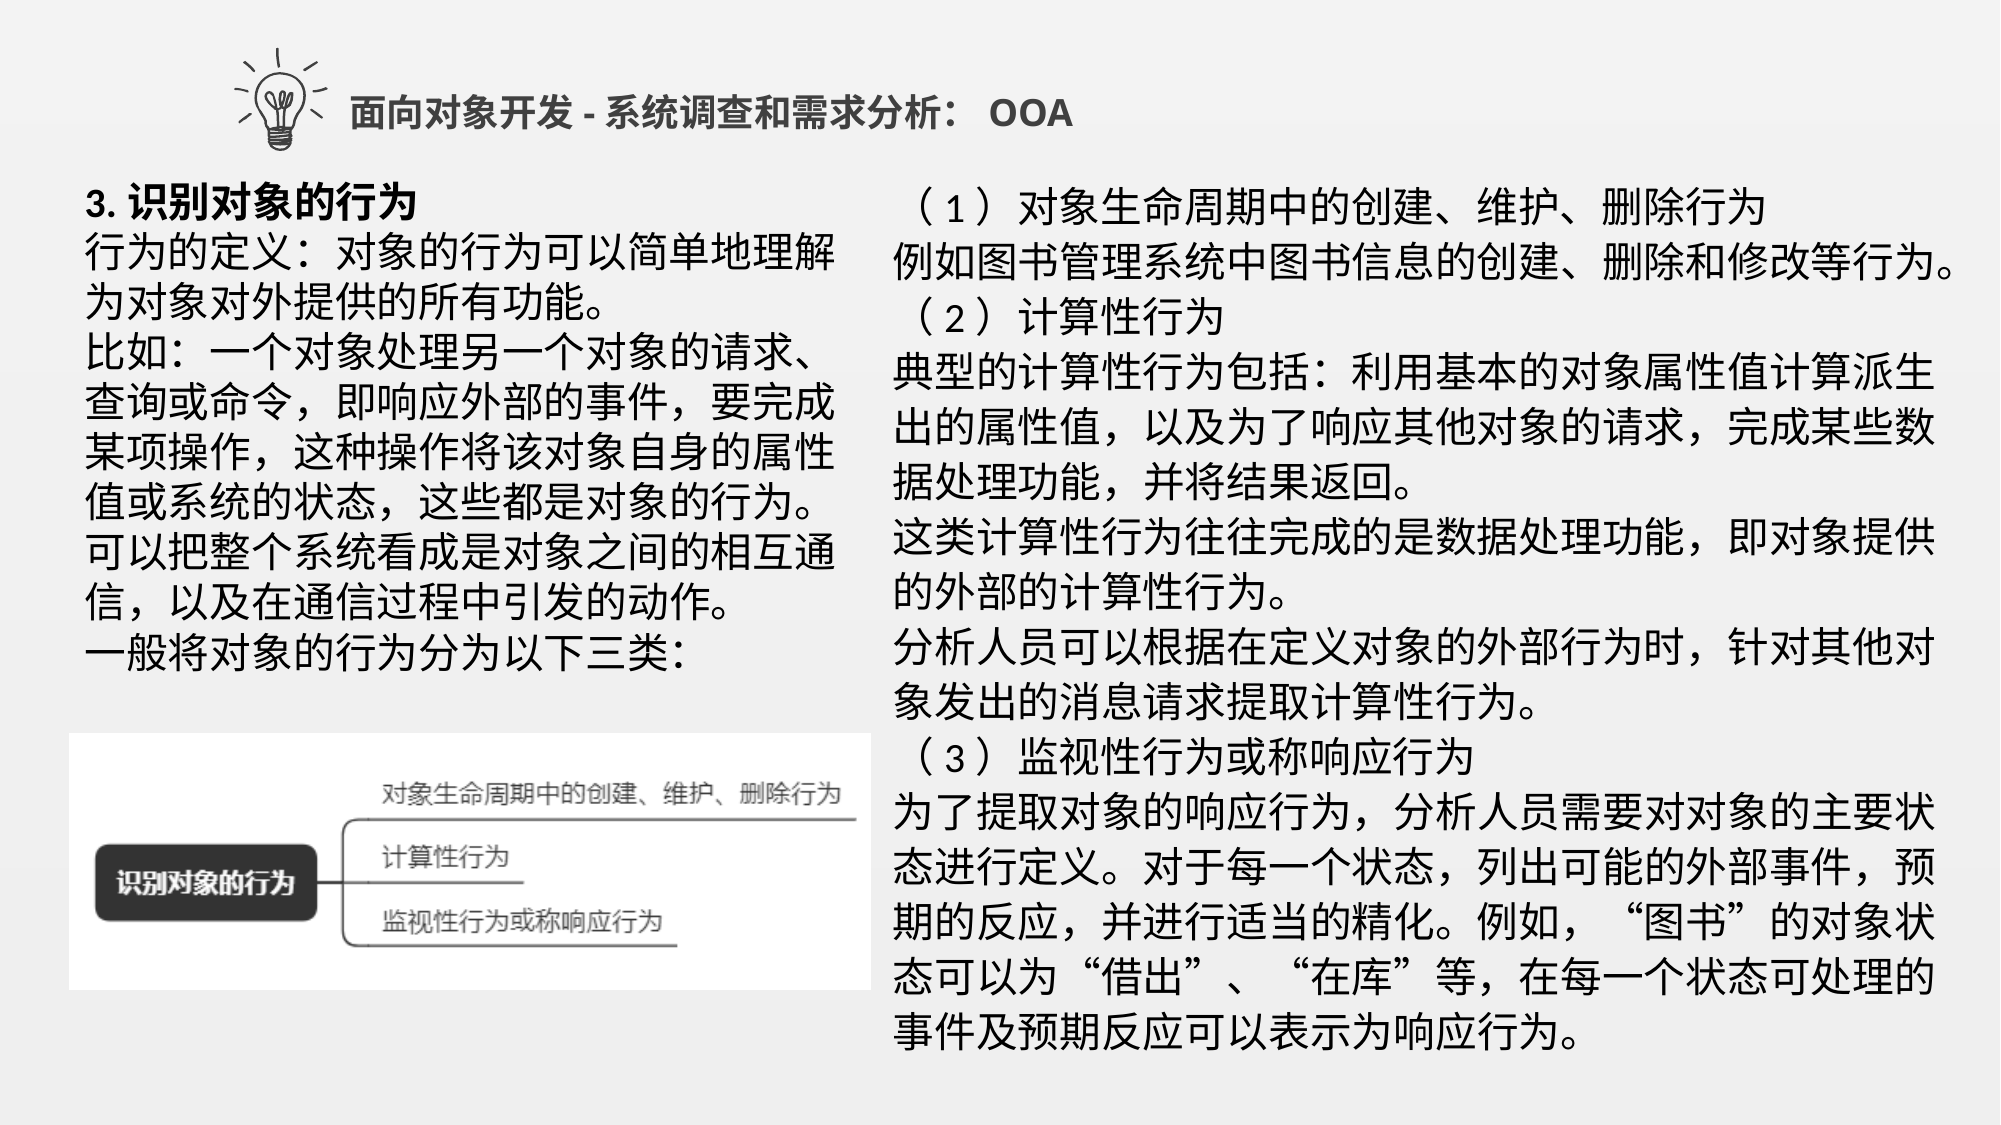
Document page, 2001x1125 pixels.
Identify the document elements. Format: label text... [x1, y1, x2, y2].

picture [69, 733, 871, 990]
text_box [233, 47, 329, 151]
text_box （1）对象生命周期中的创建、维护、删除行为 例如图书管理系统中图书信息的创建、删除和修改等行为。 （2）计算性行为 典型的计算性行为包括：利用基本的对象属性值计算派生出的属性值，以及为了响应其他对象的请求，完成某些数据处理功能，并将结果返回。 这类计算性行为往往完成的是数据处理功能，即对象提供的外部的计算性行为。 分析人员可以根据在定义对象的外部行为时，针对其他对象发出的消息请求提取计算性行为。 （3）监视性行为或称响应行为 为了提取对象的响应行为，分析人员需要对对象的主要状态进行定义。对于每一个状态，列出可能的外部事件，预期的反应，并进行适当的精化。例如，“图书”的对象状态可以为“借出”、“在库”等，在每一个状态可处理的事件及预期反应可以表示为响应行为。 [877, 168, 1966, 1064]
text_box 3.识别对象的行为 行为的定义：对象的行为可以简单地理解为对象对外提供的所有功能。 比如：一个对象处理另一个对象的请求、查询或命令，即响应外部的事件，要完成某项操作，这种操作将该对象自身的属性值或系统的状态，这些都是对象的行为。 可以把整个系统看成是对象之间的相互通信，以及在通信过程中引发的动作。 一般将对象的行为分为以下三类： [69, 168, 877, 684]
text_box 面向对象开发-系统调查和需求分析：OOA [334, 81, 1399, 141]
